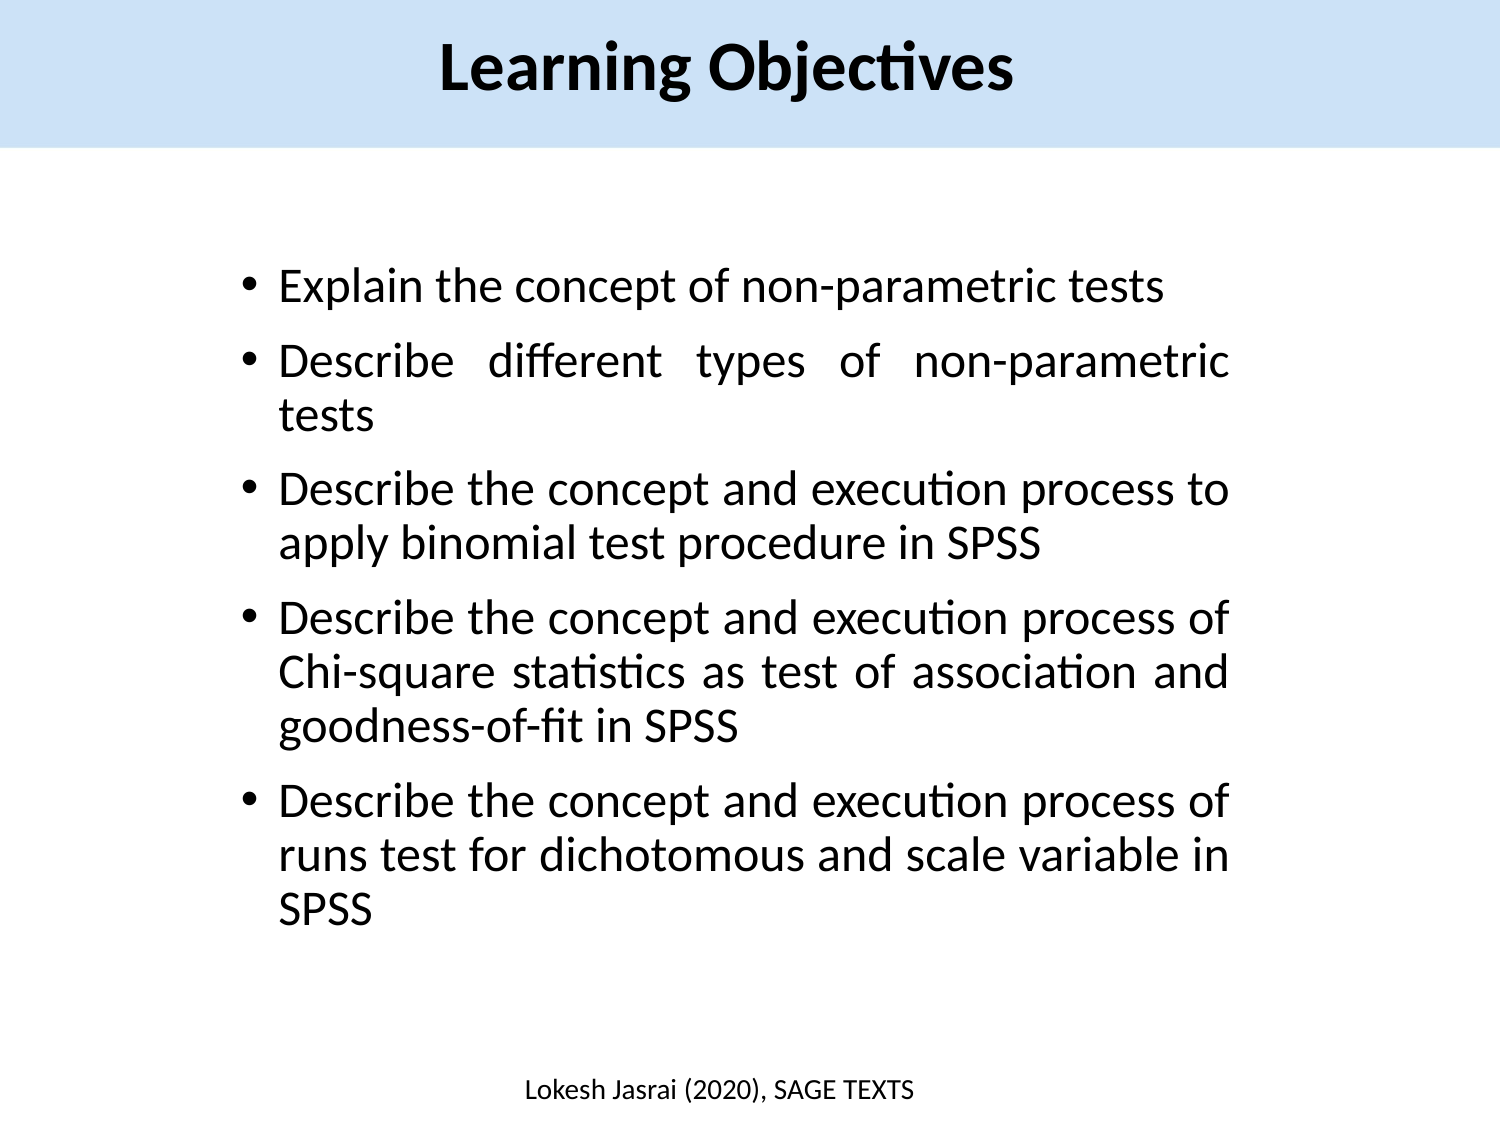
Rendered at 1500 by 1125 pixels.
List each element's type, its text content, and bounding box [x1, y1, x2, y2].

text_box Learning Objectives [124, 22, 1347, 112]
text_box Explain the concept of non-parametric tests Describe different types of non-parametric tests Describe the concept and execution process to apply binomial test procedure in SPSS Describe the concept and execution process of Chi-square statistics as test of association and goodness-of-fit in SPSS Describe the concept and execution process of runs test for dichotomous and scale variable in SPSS [226, 251, 1246, 950]
picture [0, 0, 1500, 1125]
footer Lokesh Jasrai (2020), SAGE TEXTS [452, 1063, 988, 1124]
